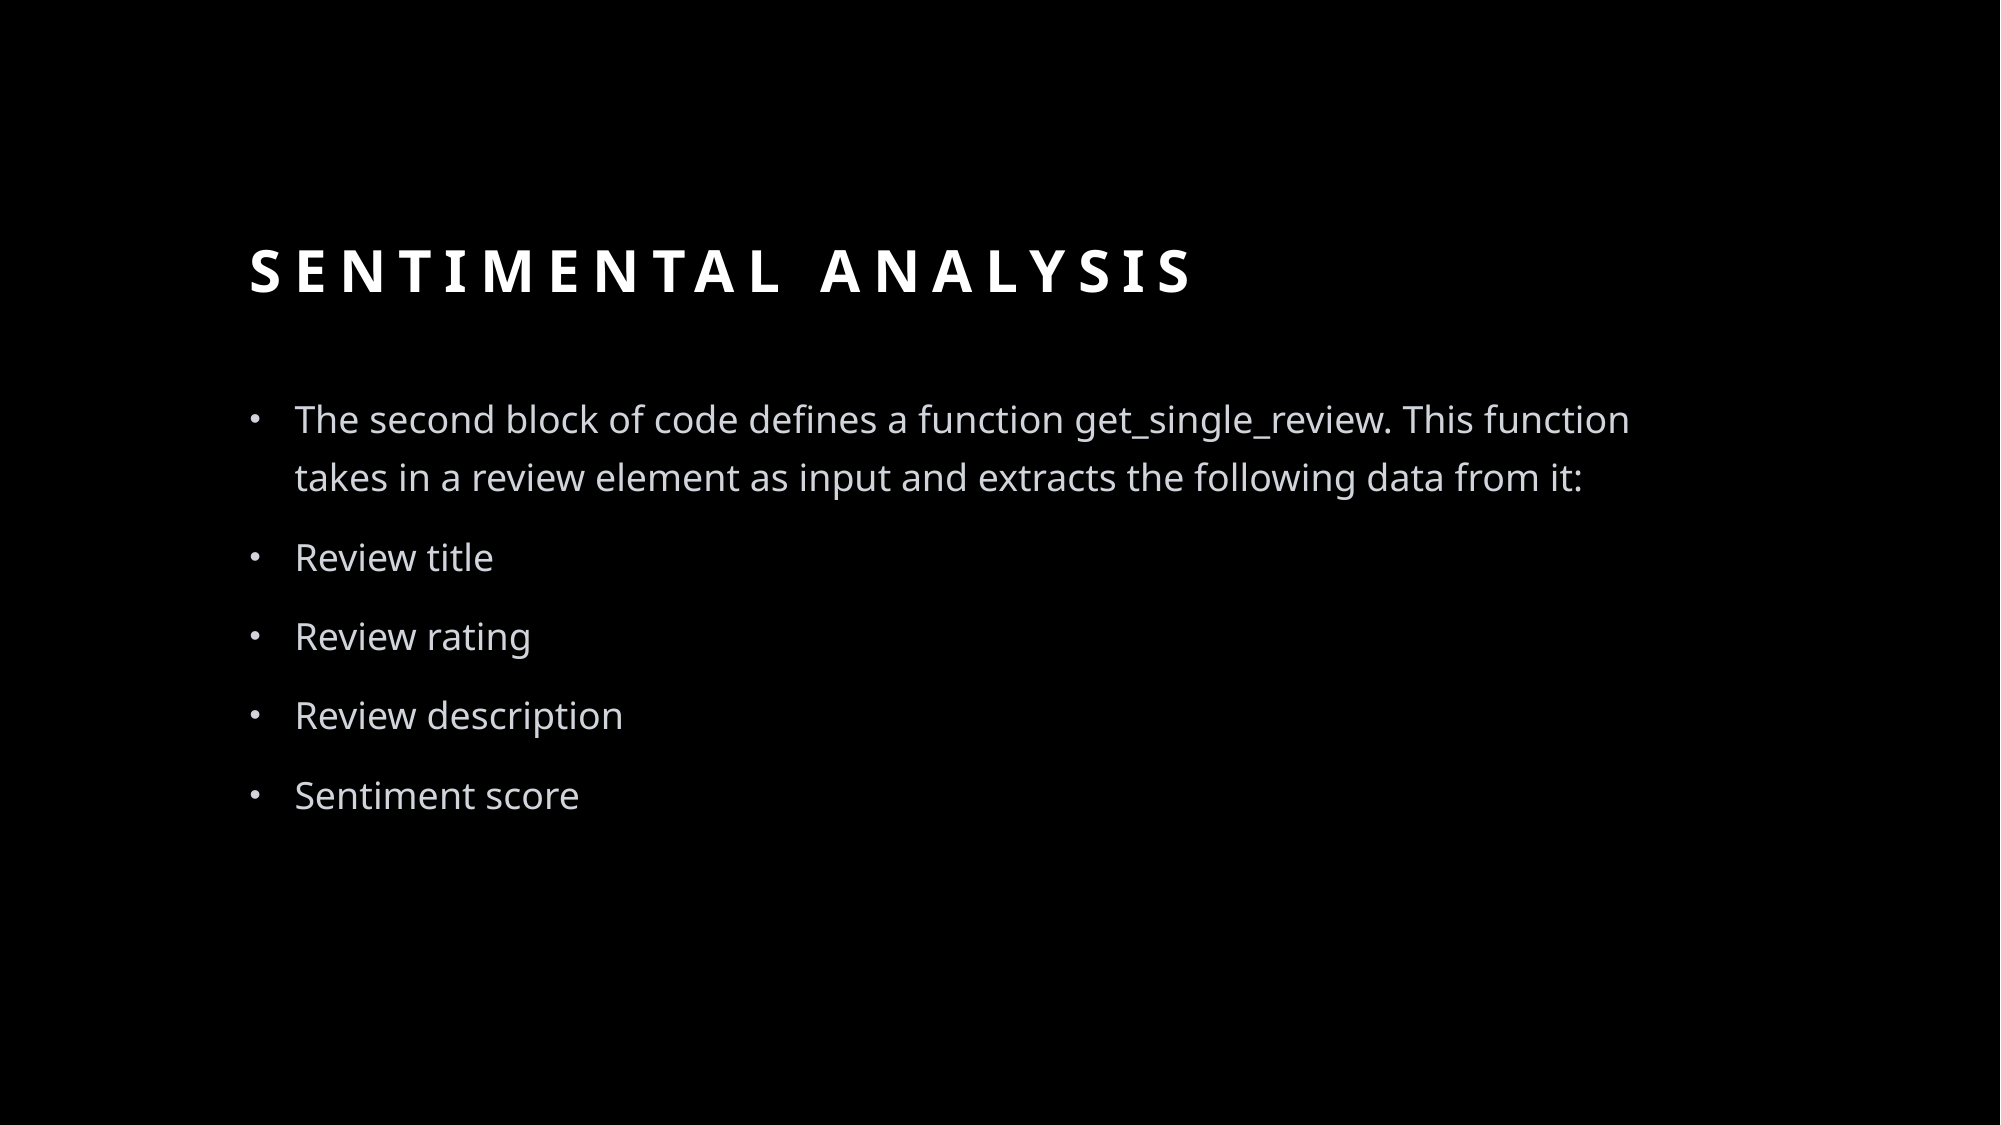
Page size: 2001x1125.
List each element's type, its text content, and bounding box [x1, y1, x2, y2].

title Sentimental analysis [234, 171, 1750, 313]
list The second block of code defines a function get_single_review. This function takes in a review element as input and extracts the following data from it: Review title Review rating Review description Sentiment score [234, 375, 1750, 1000]
